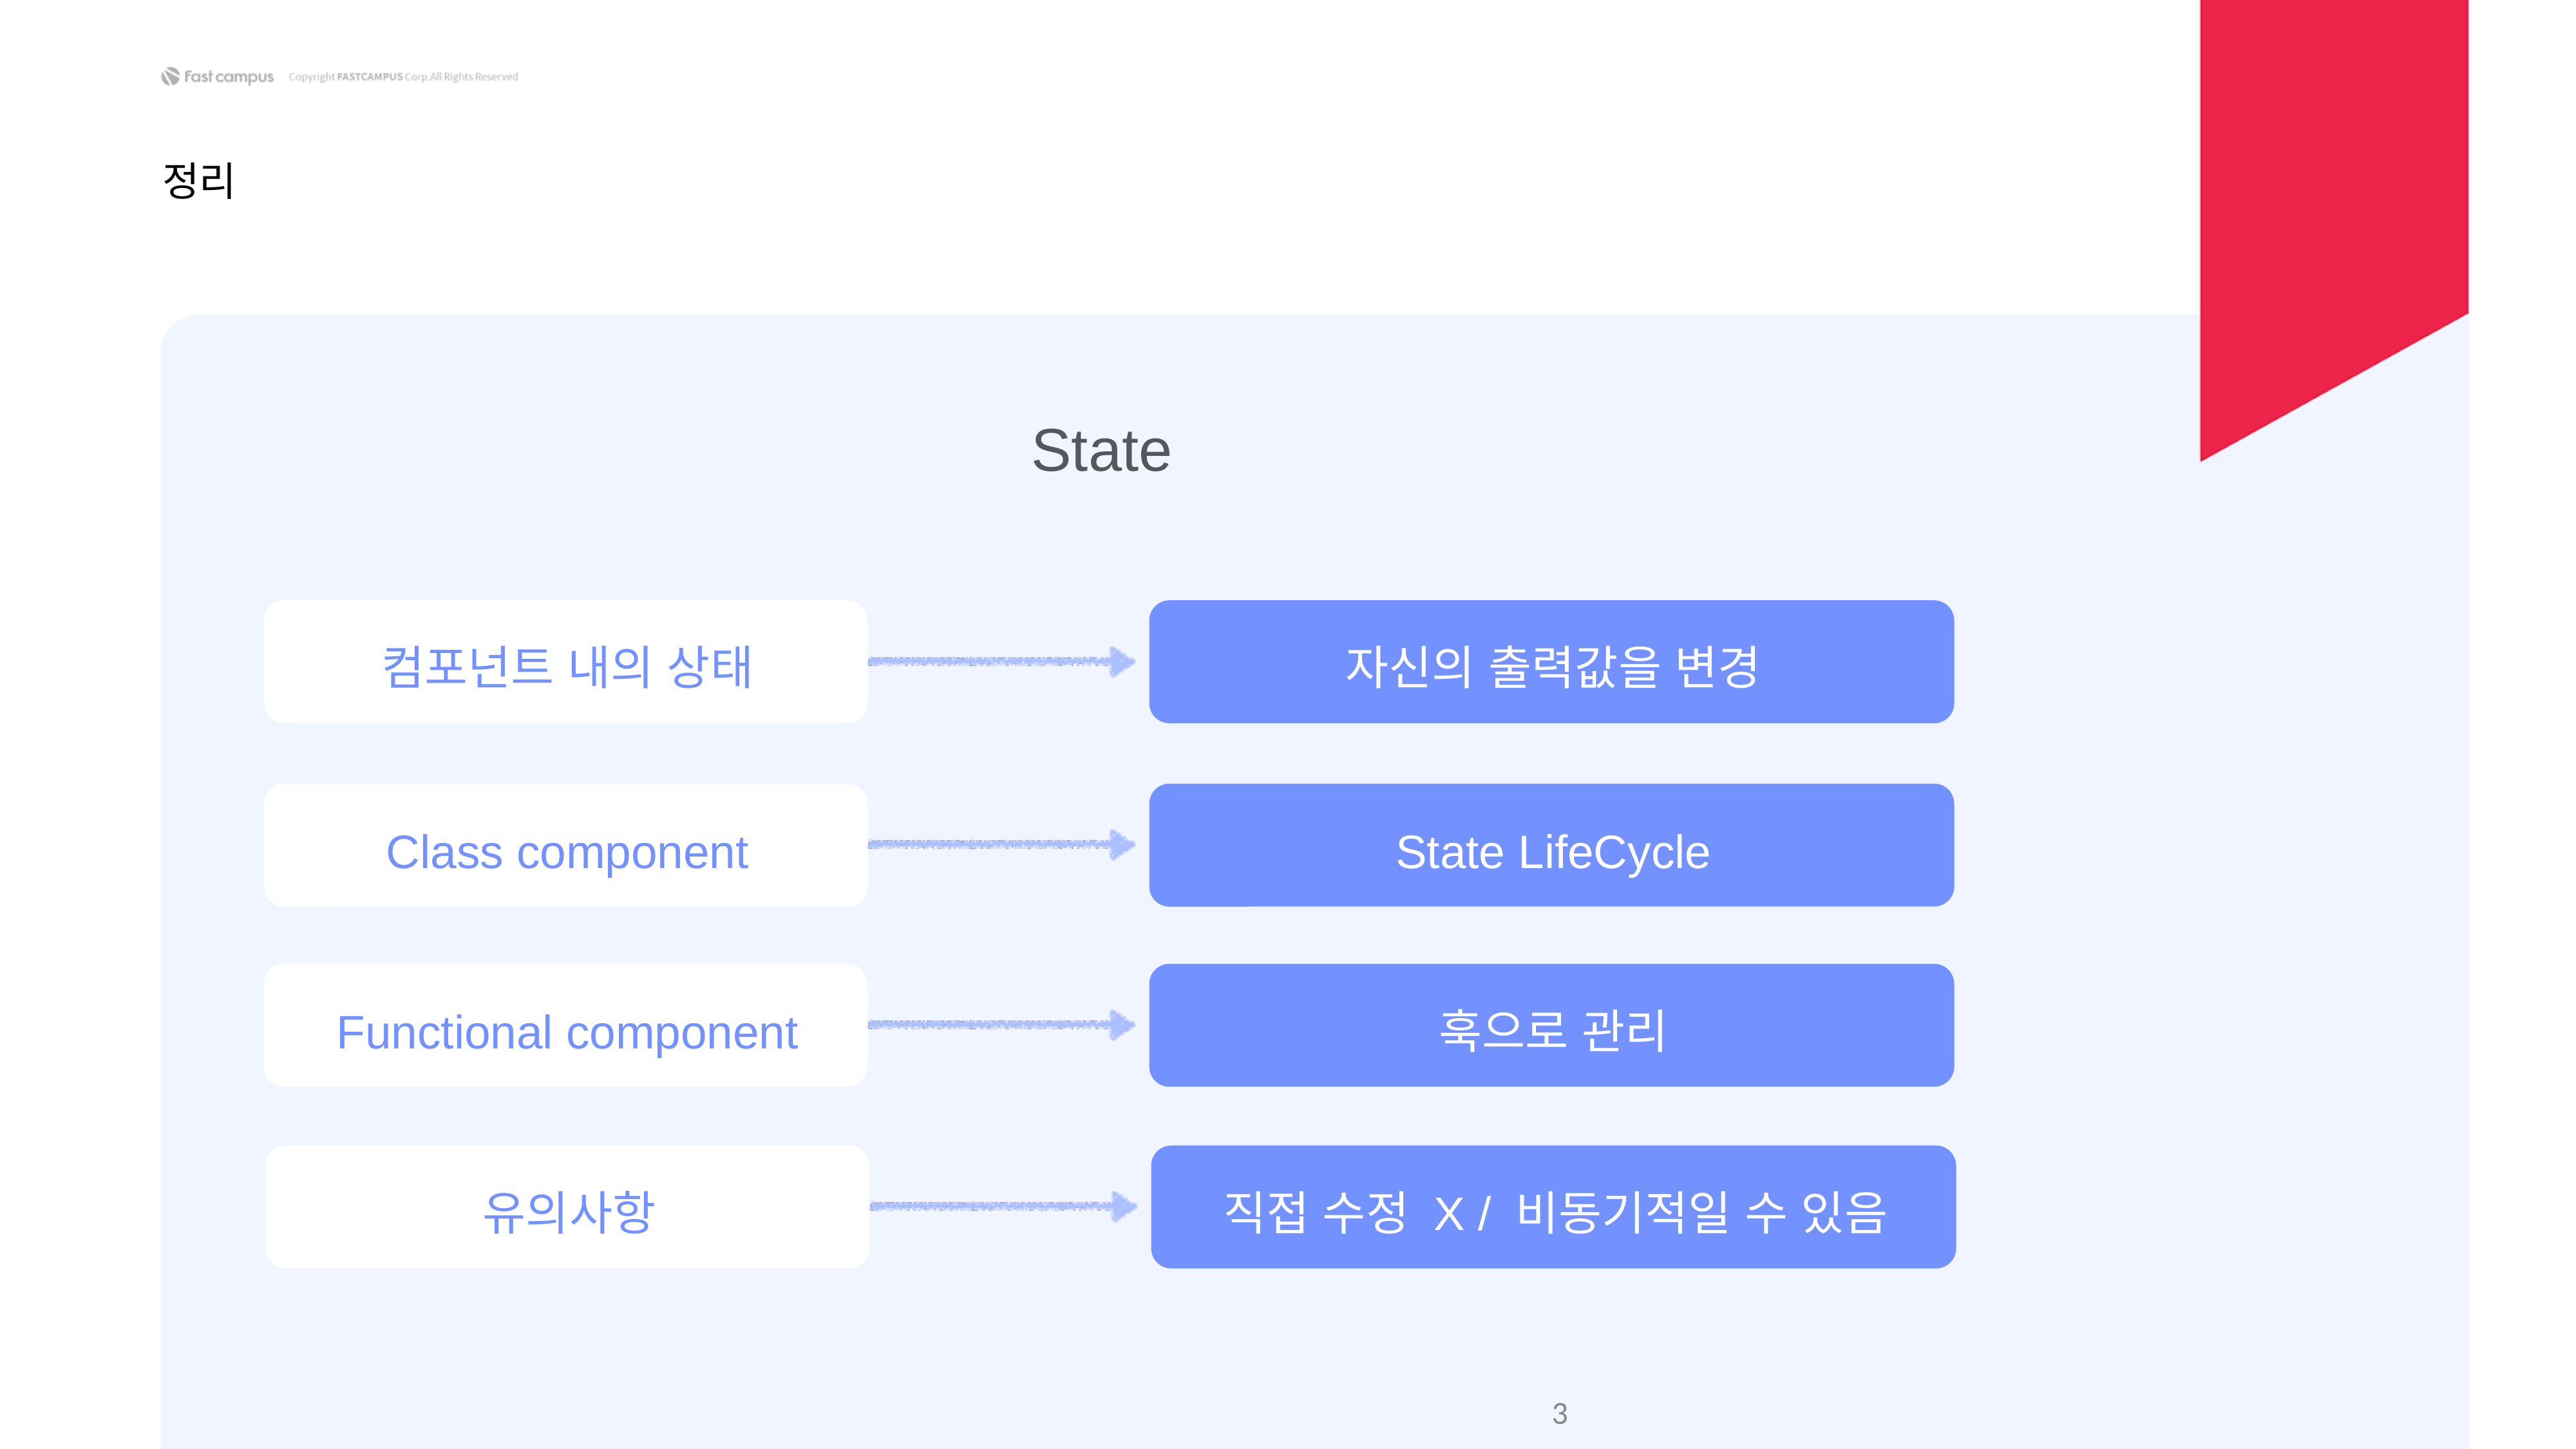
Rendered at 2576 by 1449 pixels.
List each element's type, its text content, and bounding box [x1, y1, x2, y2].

text_box Class component [265, 819, 870, 880]
text_box 유의사항 [267, 1181, 871, 1242]
text_box [263, 600, 868, 724]
picture [0, 0, 2576, 1449]
text_box 컴포넌트 내의 상태 [265, 636, 870, 696]
text_box [265, 1145, 870, 1269]
text_box [263, 783, 868, 907]
text_box [263, 963, 868, 1087]
text_box 자신의 출력값을 변경 [1151, 636, 1956, 696]
text_box 훅으로 관리 [1151, 999, 1956, 1060]
text_box 정리 [160, 154, 631, 269]
text_box [1149, 783, 1955, 907]
text_box [1149, 963, 1955, 1087]
text_box Functional component [265, 999, 870, 1060]
text_box [1149, 600, 1955, 724]
text_box [1151, 1145, 1956, 1269]
text_box State LifeCycle [1151, 819, 1956, 880]
text_box State [254, 409, 1949, 486]
text_box 직접 수정 X / 비동기적일 수 있음 [1153, 1181, 1958, 1242]
slide_number ‹#› [998, 1372, 1578, 1449]
